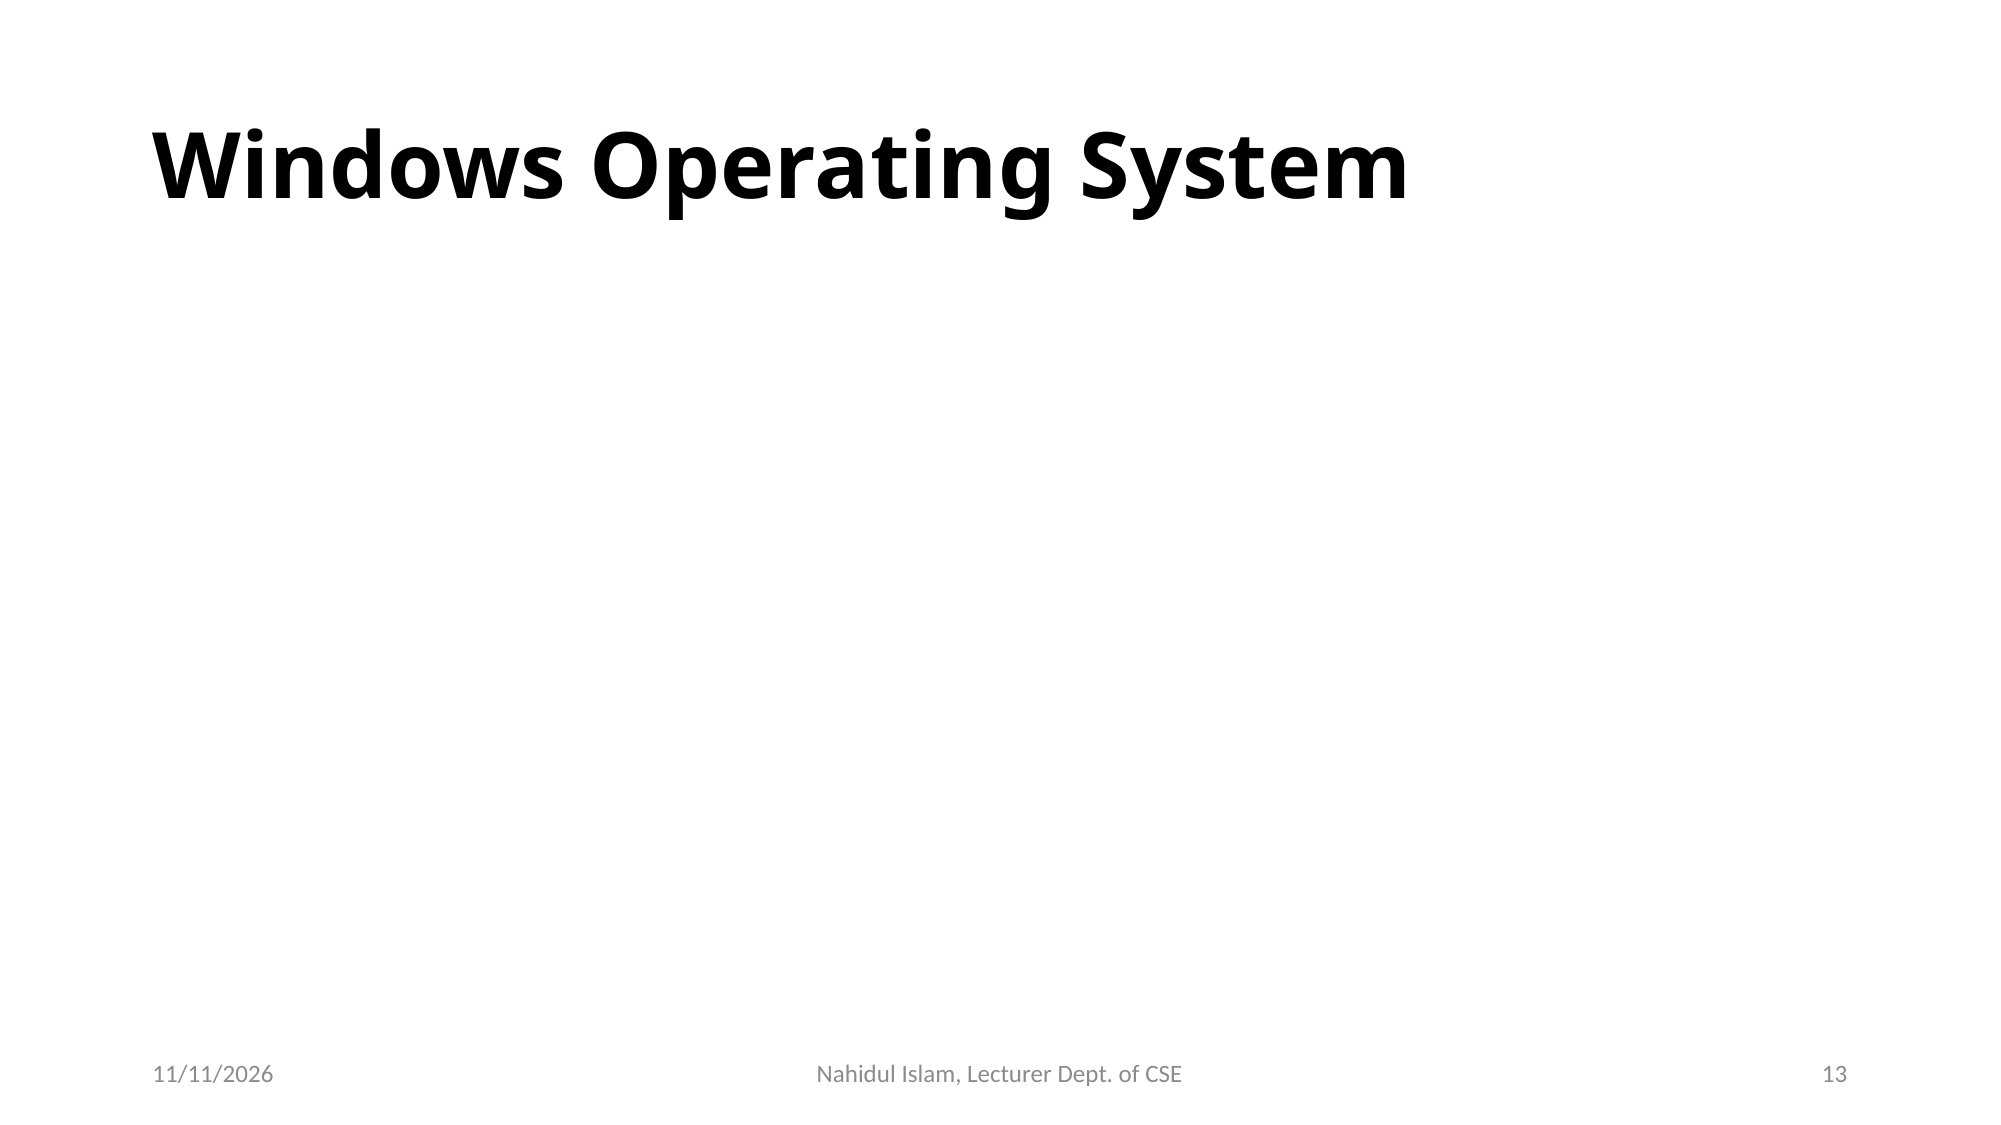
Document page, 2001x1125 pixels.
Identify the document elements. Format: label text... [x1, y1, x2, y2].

footer Nahidul Islam, Lecturer Dept. of CSE [662, 1042, 1338, 1103]
slide_number 13 [1412, 1042, 1863, 1103]
title Windows Operating System [137, 59, 1863, 278]
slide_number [137, 1042, 588, 1103]
